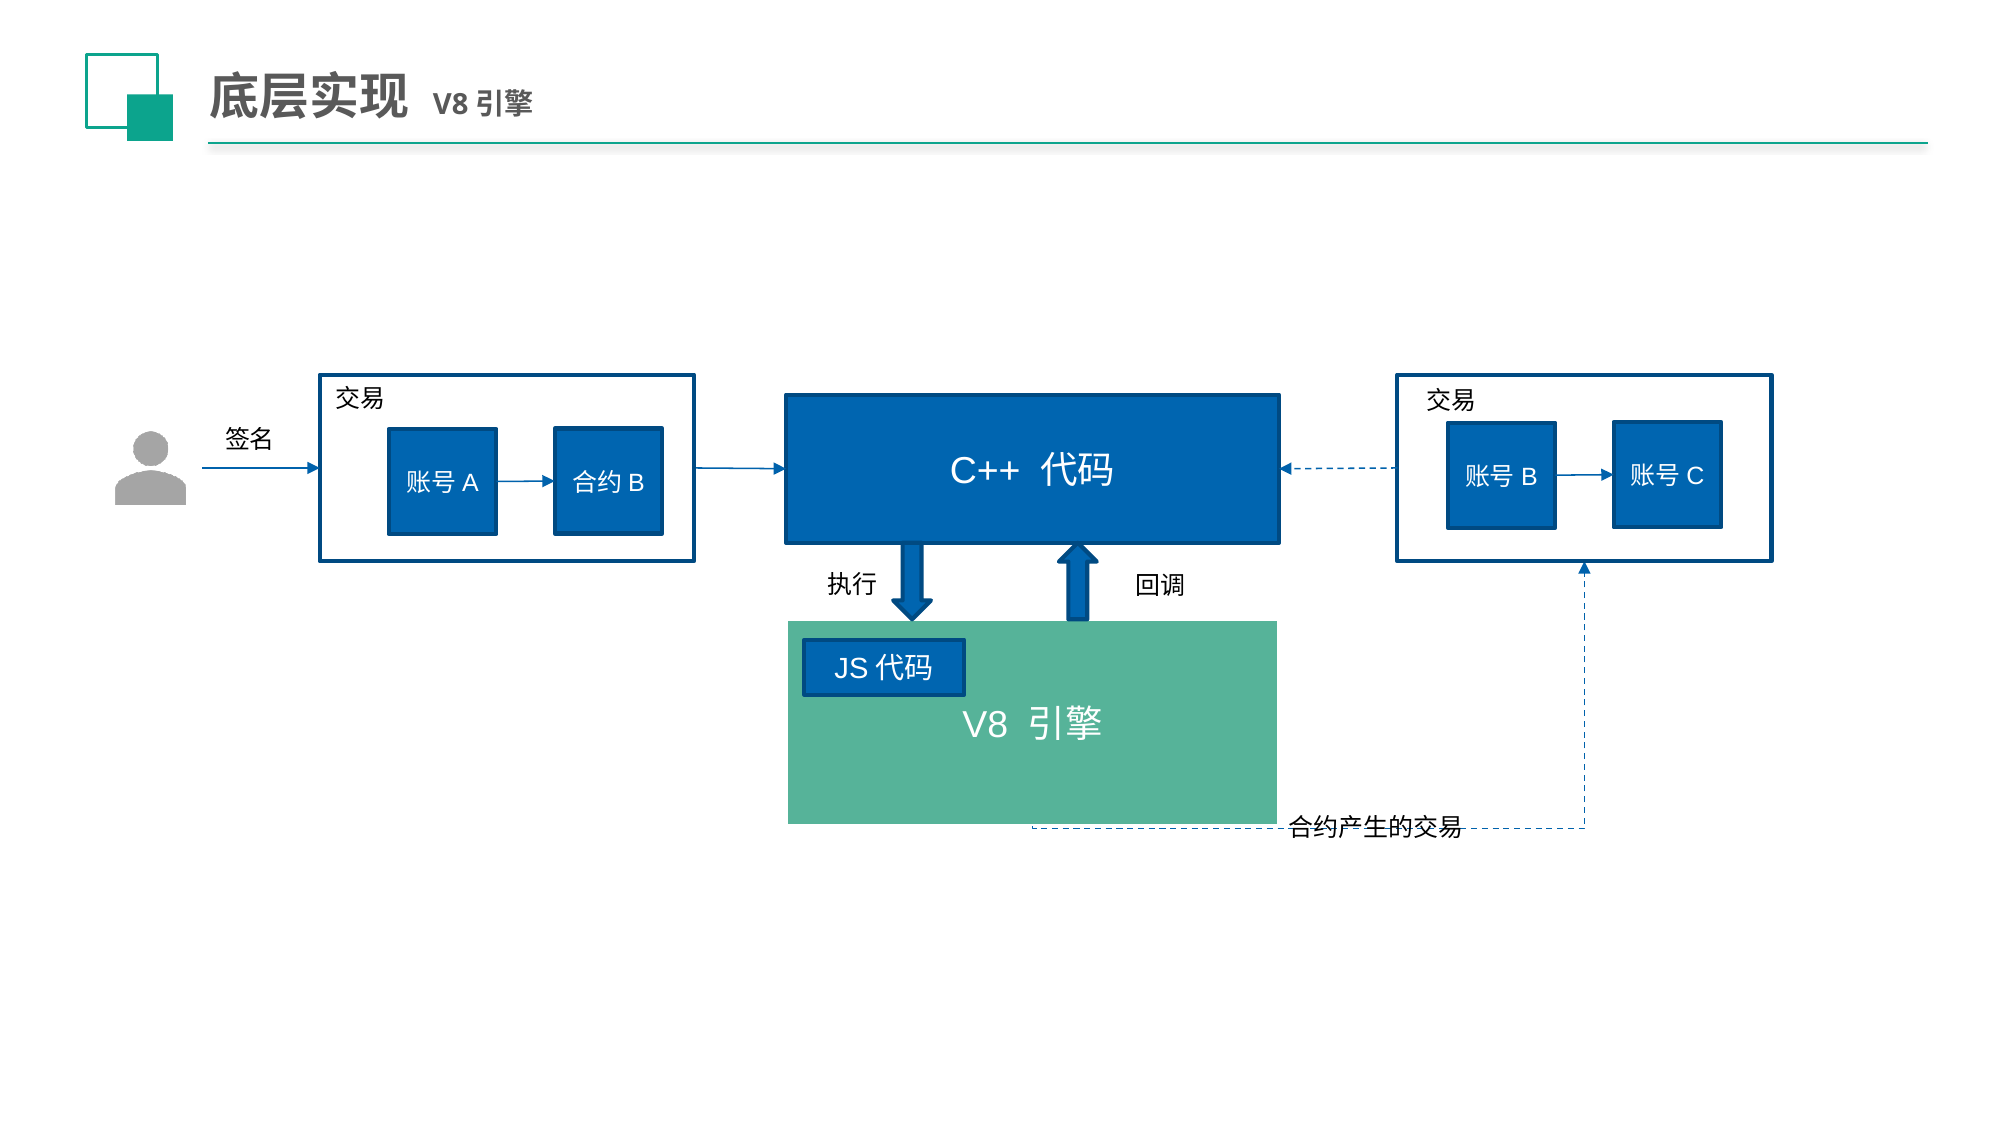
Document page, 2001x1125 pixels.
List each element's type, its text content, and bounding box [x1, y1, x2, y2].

text_box [318, 373, 696, 563]
text_box [893, 540, 933, 622]
text_box JS代码 [802, 638, 966, 697]
text_box 交易 [1411, 377, 1491, 422]
text_box 签名 [210, 415, 290, 461]
text_box 合约产生的交易 [1446, 803, 1479, 849]
title 底层实现 V8引擎 [198, 58, 1489, 131]
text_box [1175, 417, 1442, 971]
text_box V8 引擎 [784, 617, 1170, 829]
picture [98, 415, 203, 521]
text_box C++ 代码 [784, 393, 1281, 545]
text_box [1056, 540, 1099, 622]
text_box 执行 [812, 561, 893, 607]
text_box 账号C [1612, 420, 1723, 529]
text_box 回调 [1120, 561, 1170, 607]
text_box 账号B [1446, 421, 1557, 530]
text_box [1395, 373, 1774, 563]
text_box 交易 [320, 374, 400, 420]
